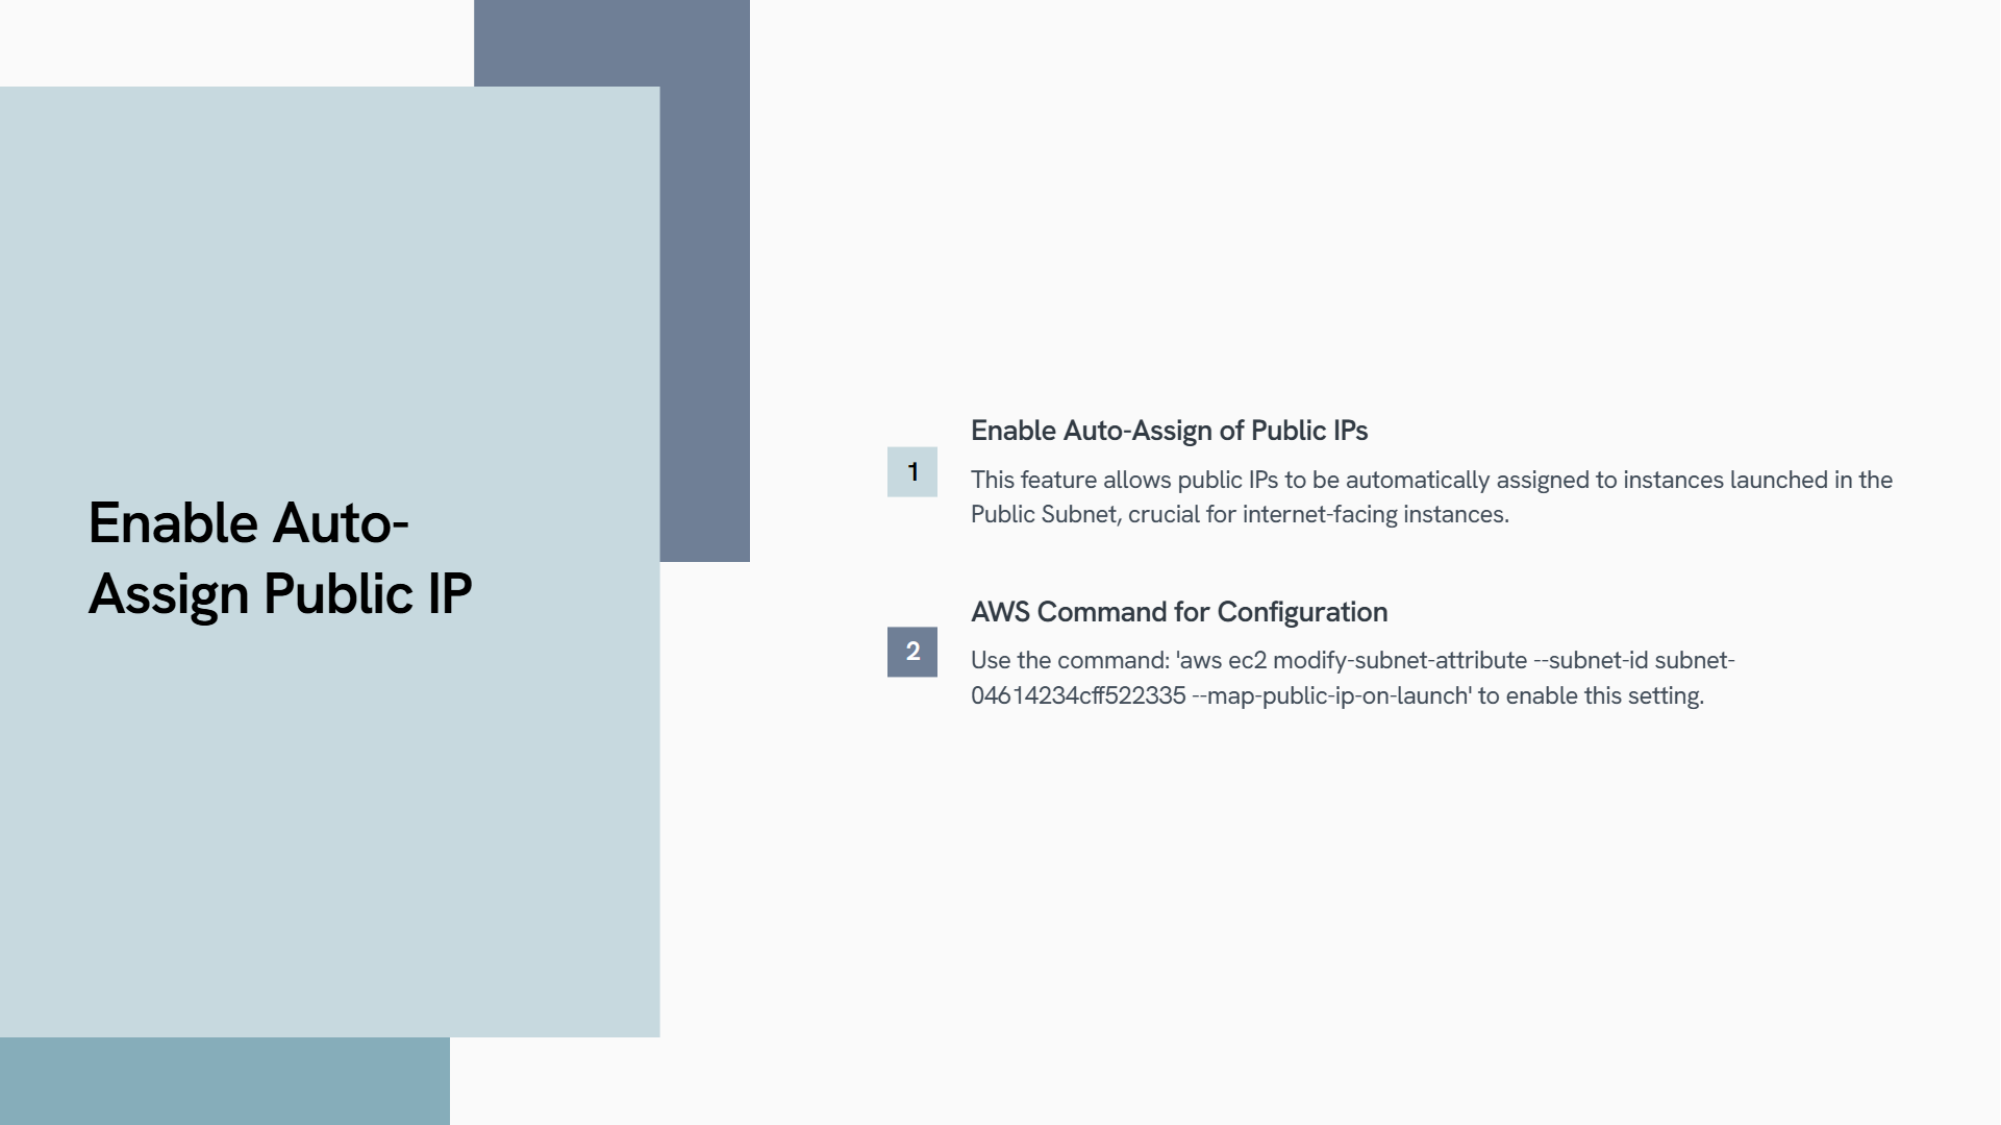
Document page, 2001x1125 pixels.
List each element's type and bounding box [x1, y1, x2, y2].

list [0, 0, 2000, 1125]
